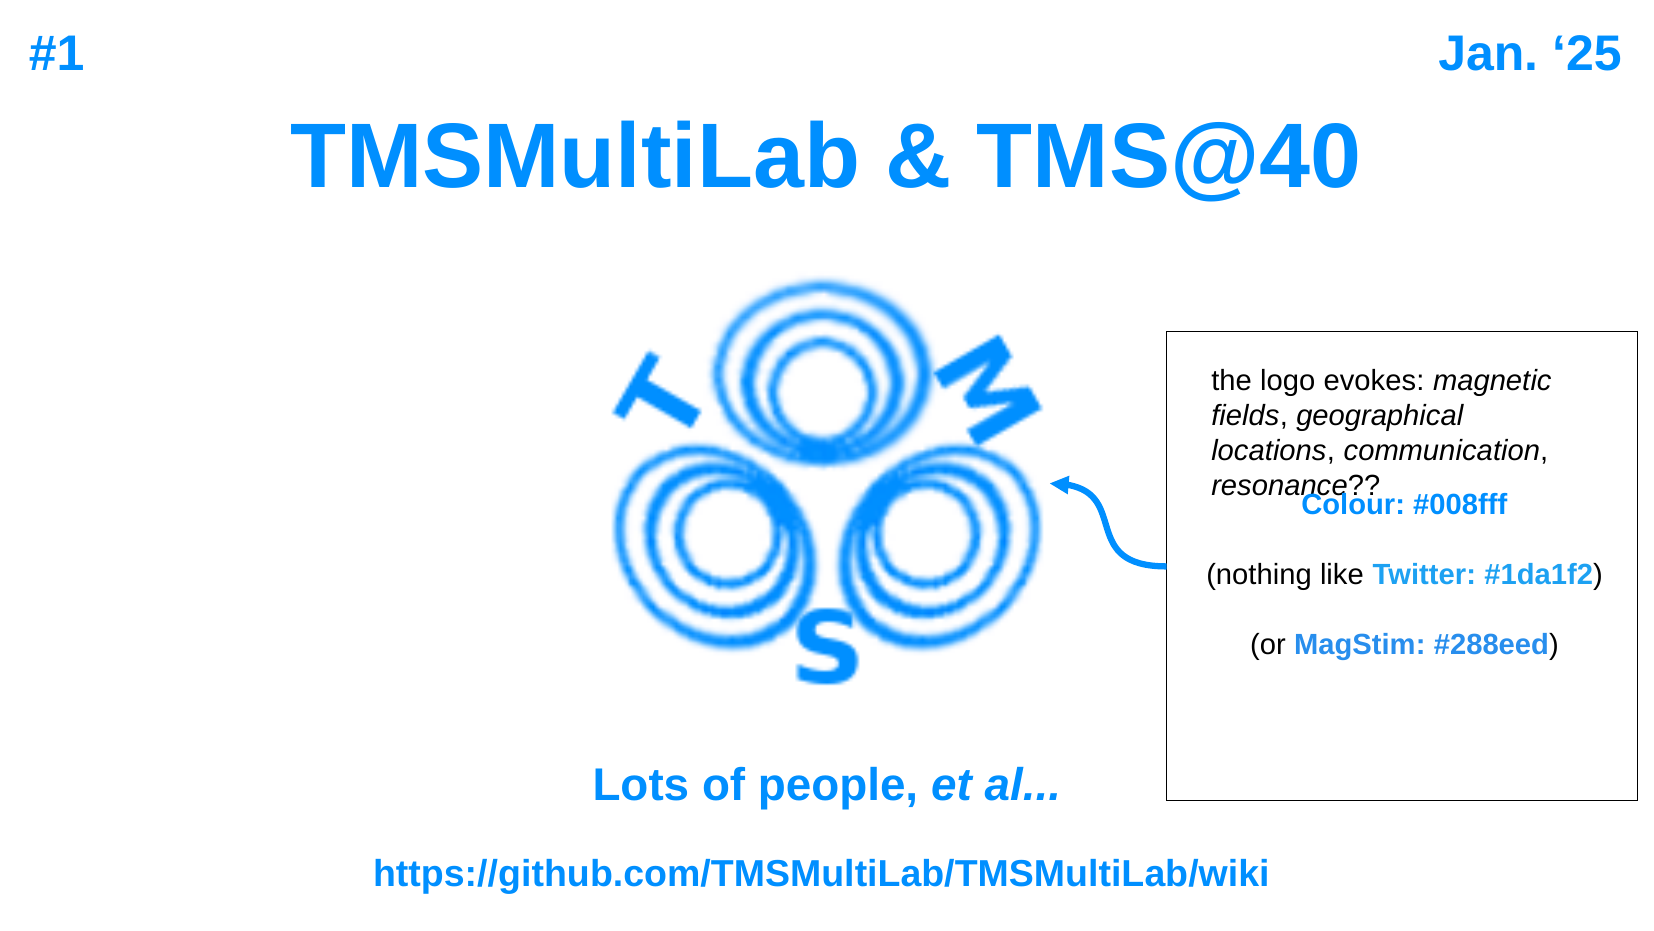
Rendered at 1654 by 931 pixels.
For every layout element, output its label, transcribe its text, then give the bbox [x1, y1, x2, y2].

text_box #1 [14, 12, 100, 88]
text_box Lots of people, et al... [82, 704, 1571, 860]
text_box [1049, 331, 1638, 683]
text_box Jan. ‘25 [1423, 12, 1637, 88]
text_box TMSMultiLab & TMS@40 [82, 73, 1571, 229]
picture [606, 261, 1051, 706]
text_box https://github.com/TMSMultiLab/TMSMultiLab/wiki [358, 841, 1298, 901]
